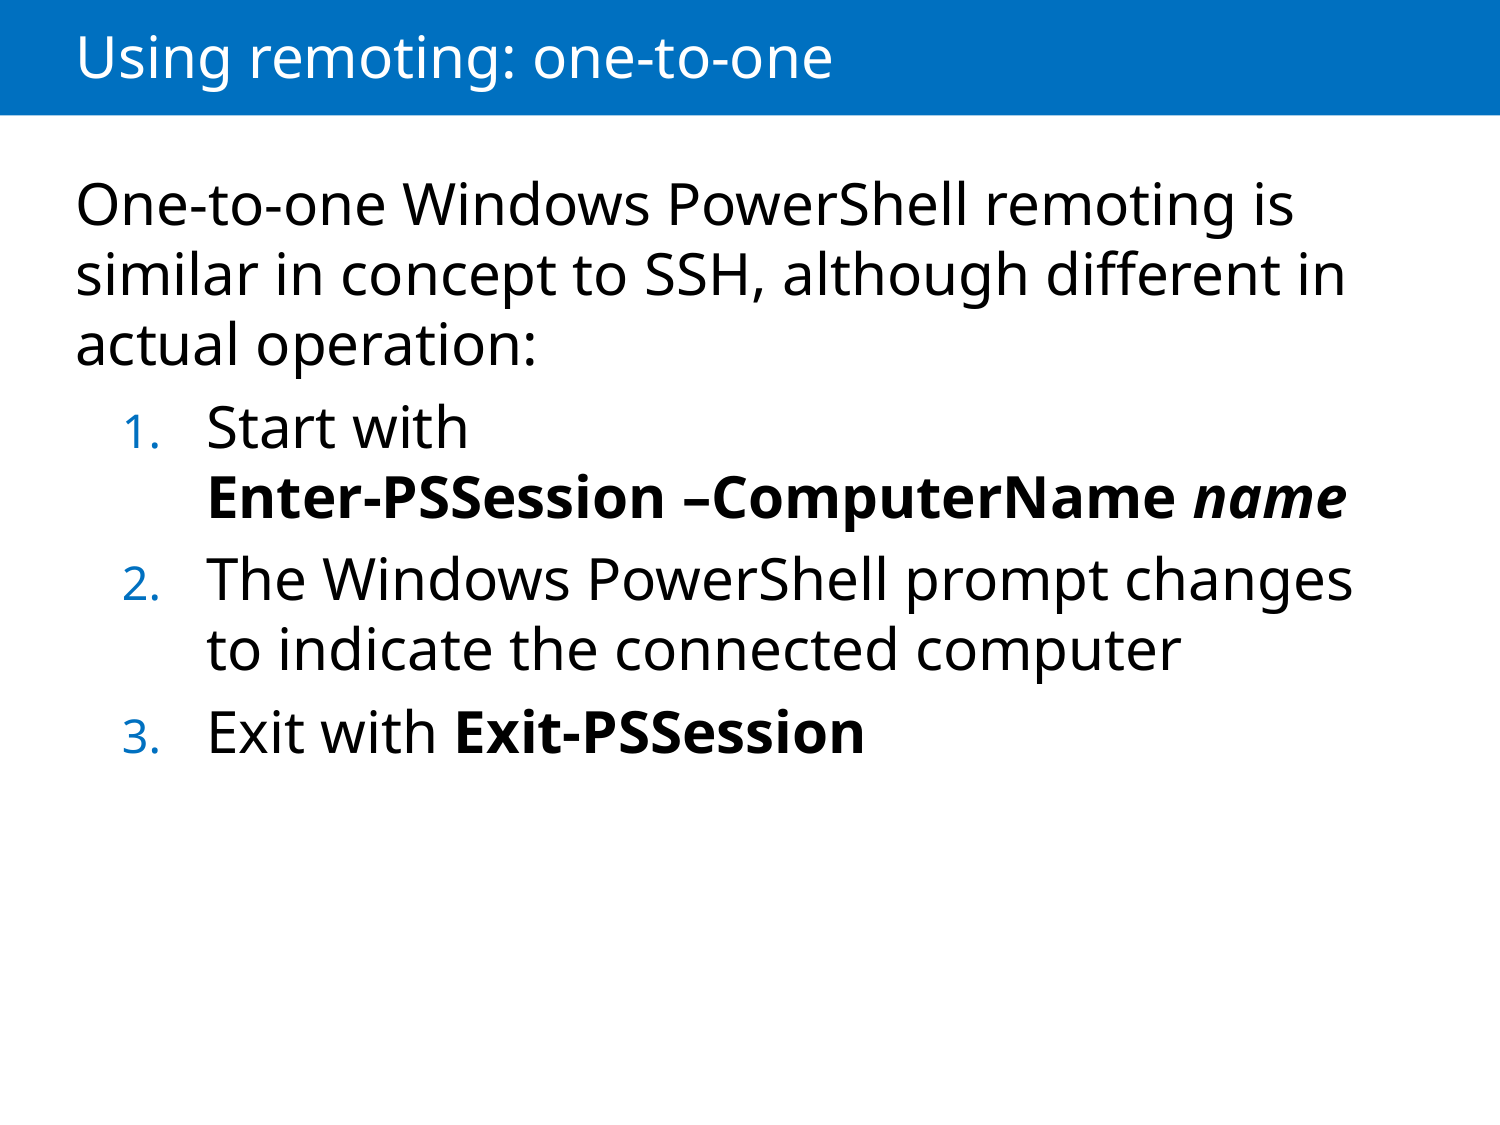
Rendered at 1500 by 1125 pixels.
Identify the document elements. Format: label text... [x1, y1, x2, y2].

title Using remoting: one-to-one [75, 0, 1351, 122]
text_box One-to-one Windows PowerShell remoting is similar in concept to SSH, although different in actual operation: Start with Enter-PSSession –ComputerName name The Windows PowerShell prompt changes to indicate the connected computer Exit with Exit-PSSession [75, 167, 1408, 1012]
